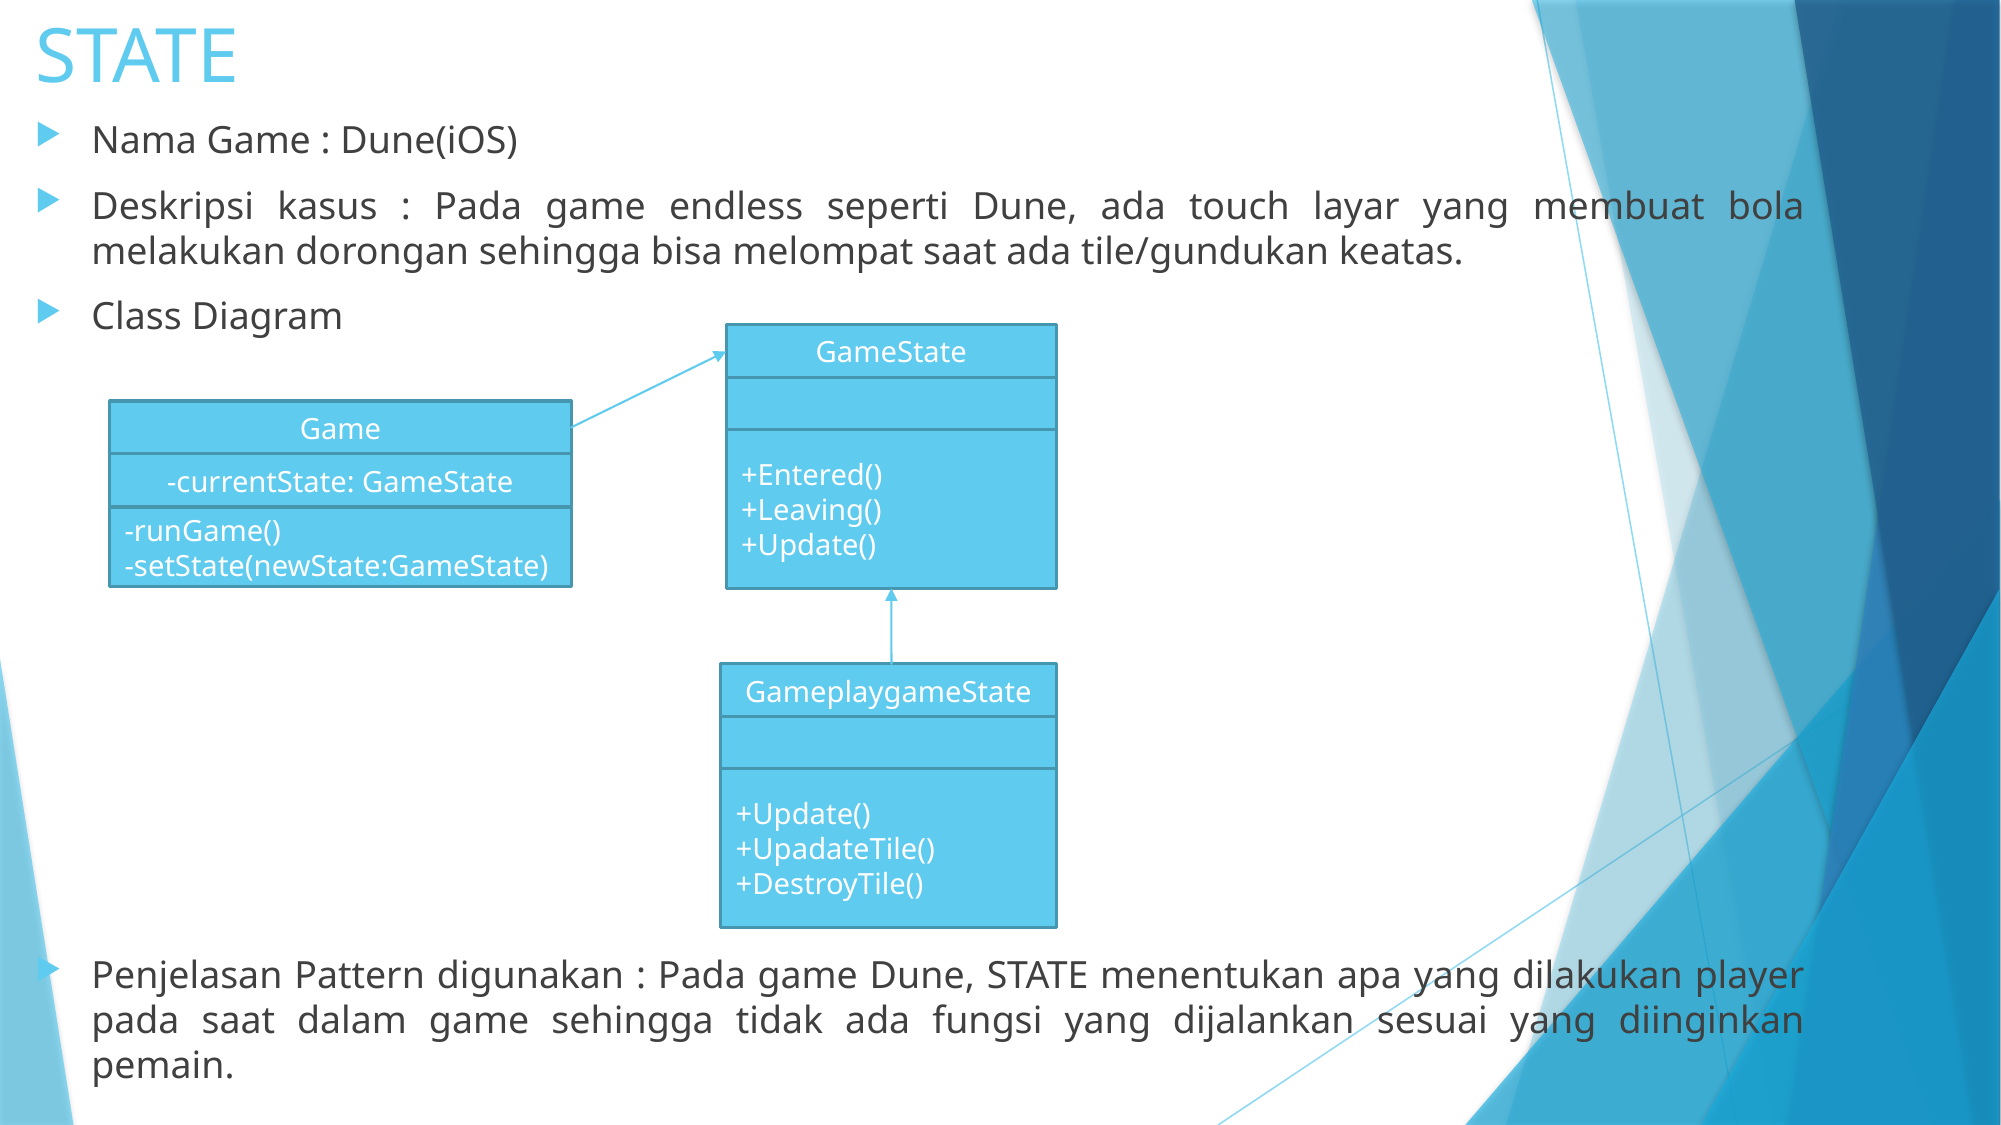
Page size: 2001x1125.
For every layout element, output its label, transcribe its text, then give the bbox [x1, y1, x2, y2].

text_box +Entered() +Leaving() +Update() [725, 428, 1058, 590]
text_box +Update() +UpadateTile() +DestroyTile() [719, 767, 1058, 929]
text_box GameState [725, 323, 1058, 376]
text_box Game [108, 399, 573, 452]
title STATE [20, 0, 1431, 108]
text_box [732, 376, 1058, 428]
text_box GameplaygameState [719, 662, 1058, 715]
text_box [719, 715, 1058, 767]
text_box -runGame() -setState(newState:GameState) [108, 506, 573, 588]
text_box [570, 350, 727, 429]
text_box -currentState: GameState [108, 452, 573, 506]
list Nama Game : Dune(iOS) Deskripsi kasus : Pada game endless seperti Dune, ada touch layar yang membuat bola melakukan dorongan sehingga bisa melompat saat ada tile/gundukan keatas. Class Diagram Penjelasan Pattern digunakan : Pada game Dune, STATE menentukan apa yang dilakukan player pada saat dalam game sehingga tidak ada fungsi yang dijalankan sesuai yang diinginkan pemain. [20, 108, 1822, 1125]
